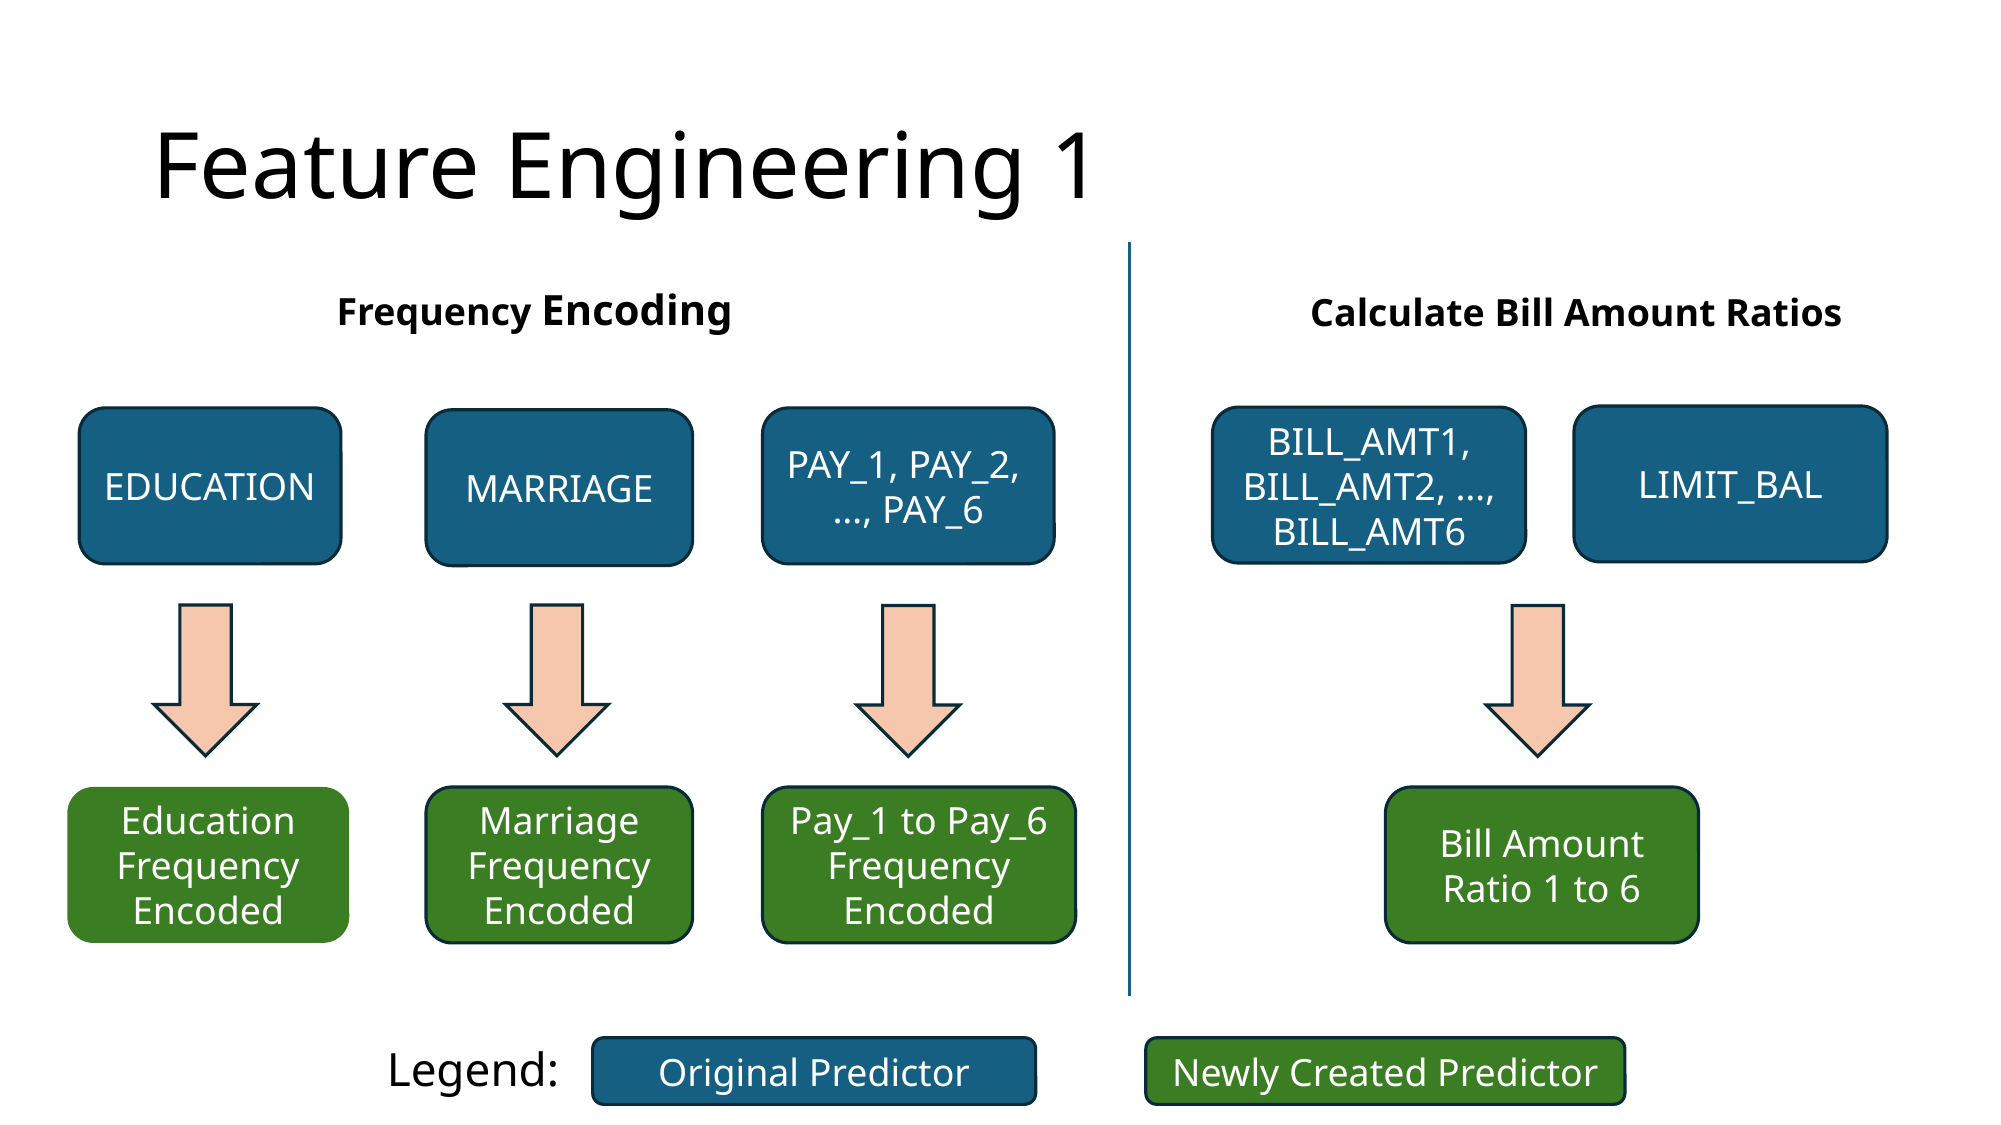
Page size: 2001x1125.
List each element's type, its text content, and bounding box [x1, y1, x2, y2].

text_box [853, 603, 964, 759]
text_box Newly Created Predictor [1144, 1036, 1627, 1106]
text_box PAY_1, PAY_2, …, PAY_6 [760, 406, 1056, 566]
text_box Pay_1 to Pay_6 Frequency Encoded [760, 785, 1078, 945]
text_box LIMIT_BAL [1572, 404, 1889, 564]
text_box Education Frequency Encoded [65, 785, 351, 945]
text_box MARRIAGE [424, 408, 695, 568]
text_box Original Predictor [597, 1036, 1038, 1106]
text_box Frequency Encoding [321, 276, 815, 342]
title Feature Engineering 1 [137, 59, 1863, 278]
text_box BILL_AMT1, BILL_AMT2, …, BILL_AMT6 [1210, 405, 1528, 565]
text_box [501, 603, 613, 759]
text_box [1482, 603, 1593, 759]
text_box Calculate Bill Amount Ratios [1295, 281, 1888, 342]
text_box Bill Amount Ratio 1 to 6 [1383, 785, 1701, 945]
text_box Legend: [372, 1033, 621, 1104]
text_box EDUCATION [77, 406, 343, 566]
text_box Marriage Frequency Encoded [424, 785, 695, 945]
text_box [150, 603, 261, 759]
